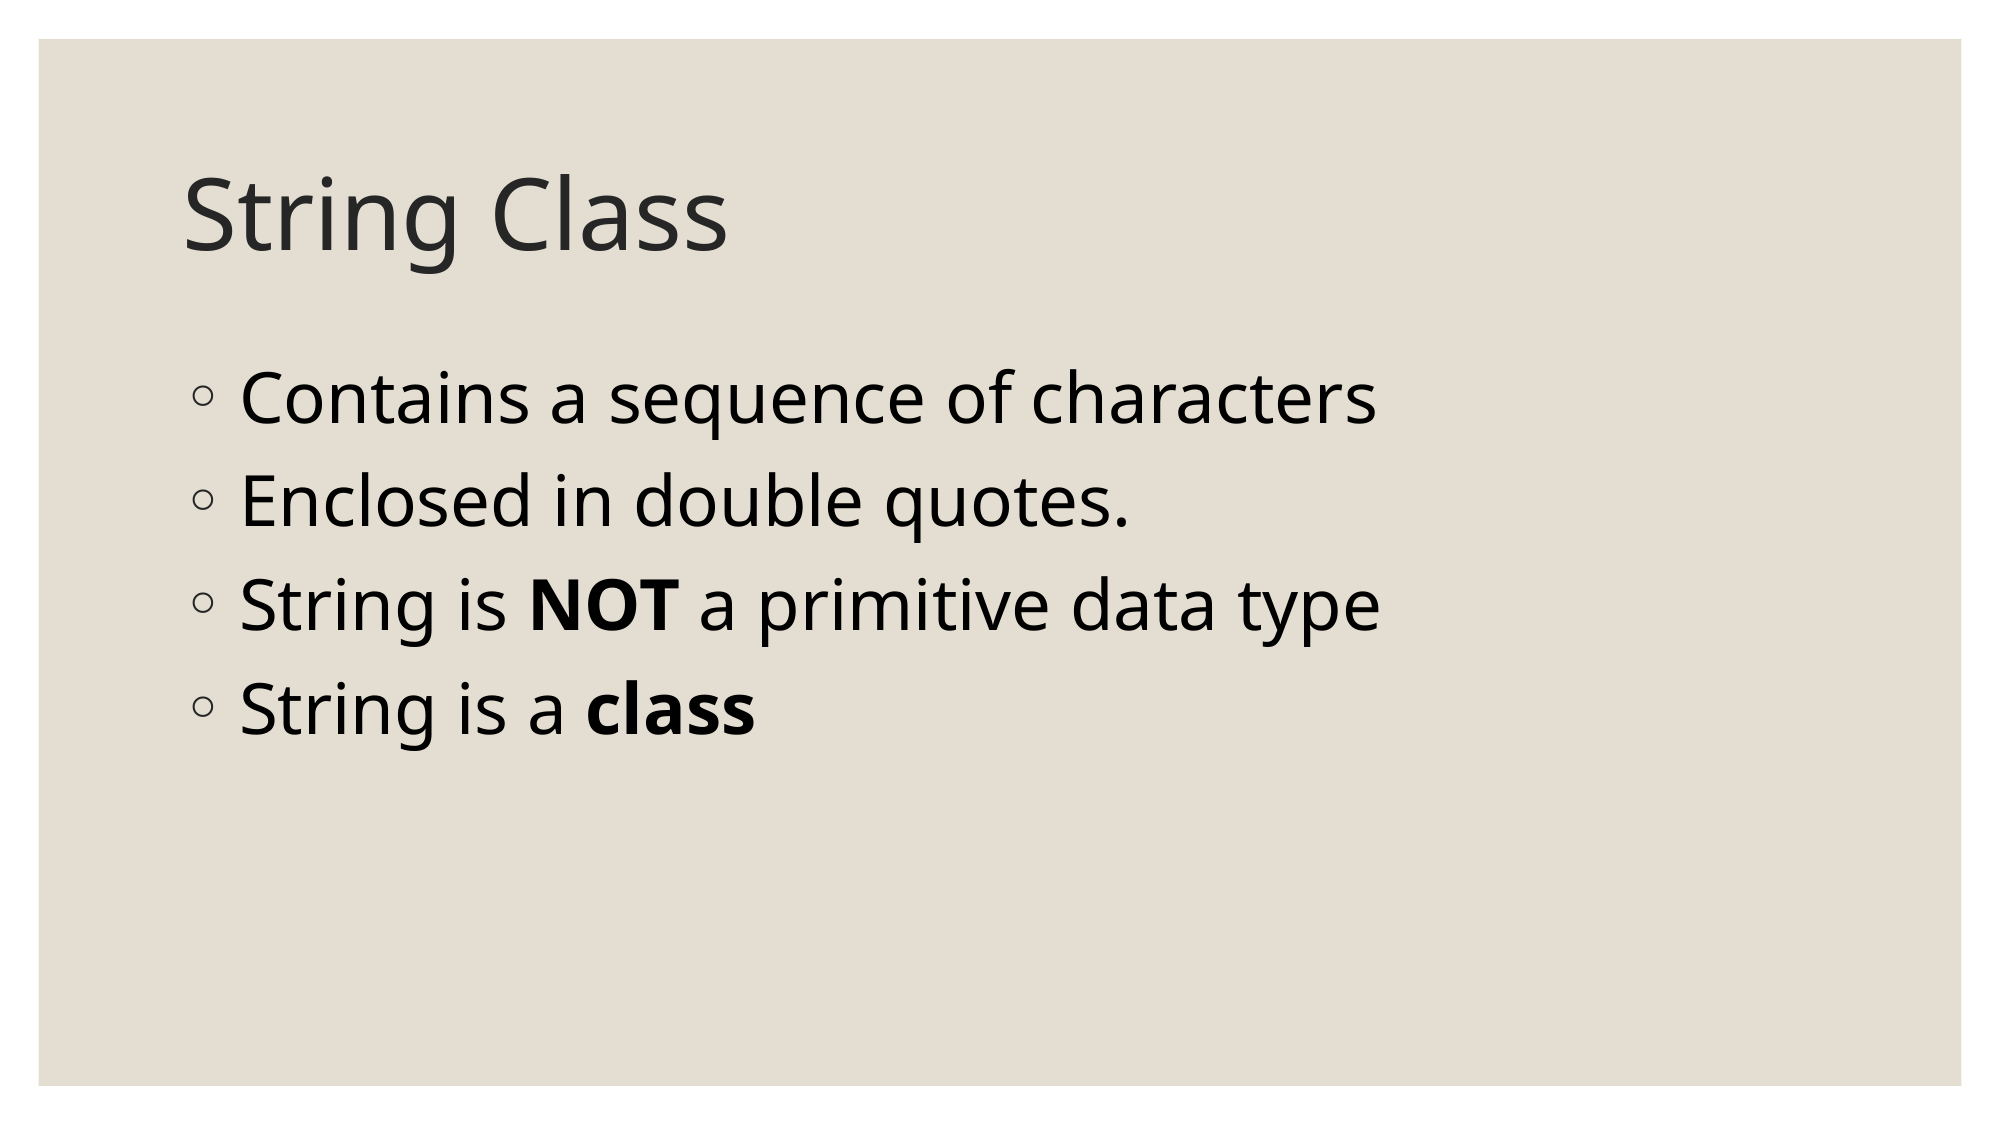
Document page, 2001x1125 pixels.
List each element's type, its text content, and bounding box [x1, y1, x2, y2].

list Contains a sequence of characters Enclosed in double quotes. String is NOT a primitive data type String is a class [174, 344, 1826, 991]
title String Class [174, 104, 1826, 331]
